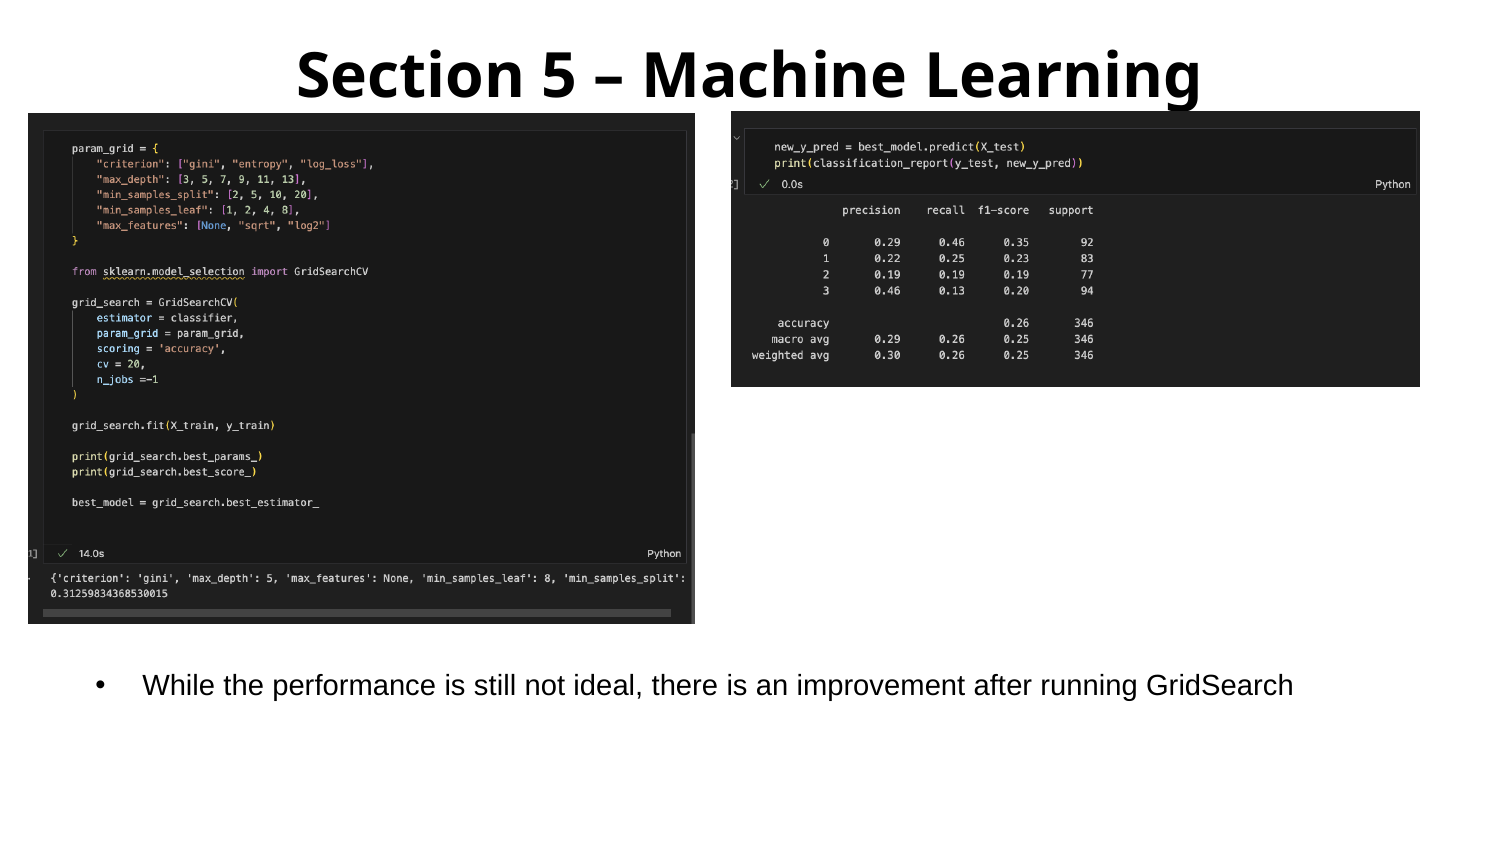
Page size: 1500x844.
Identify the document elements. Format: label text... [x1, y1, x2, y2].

title Section 5 – Machine Learning [116, 30, 1383, 114]
picture [28, 113, 695, 624]
picture [731, 111, 1420, 387]
text_box While the performance is still not ideal, there is an improvement after running GridSearch [80, 659, 1420, 709]
